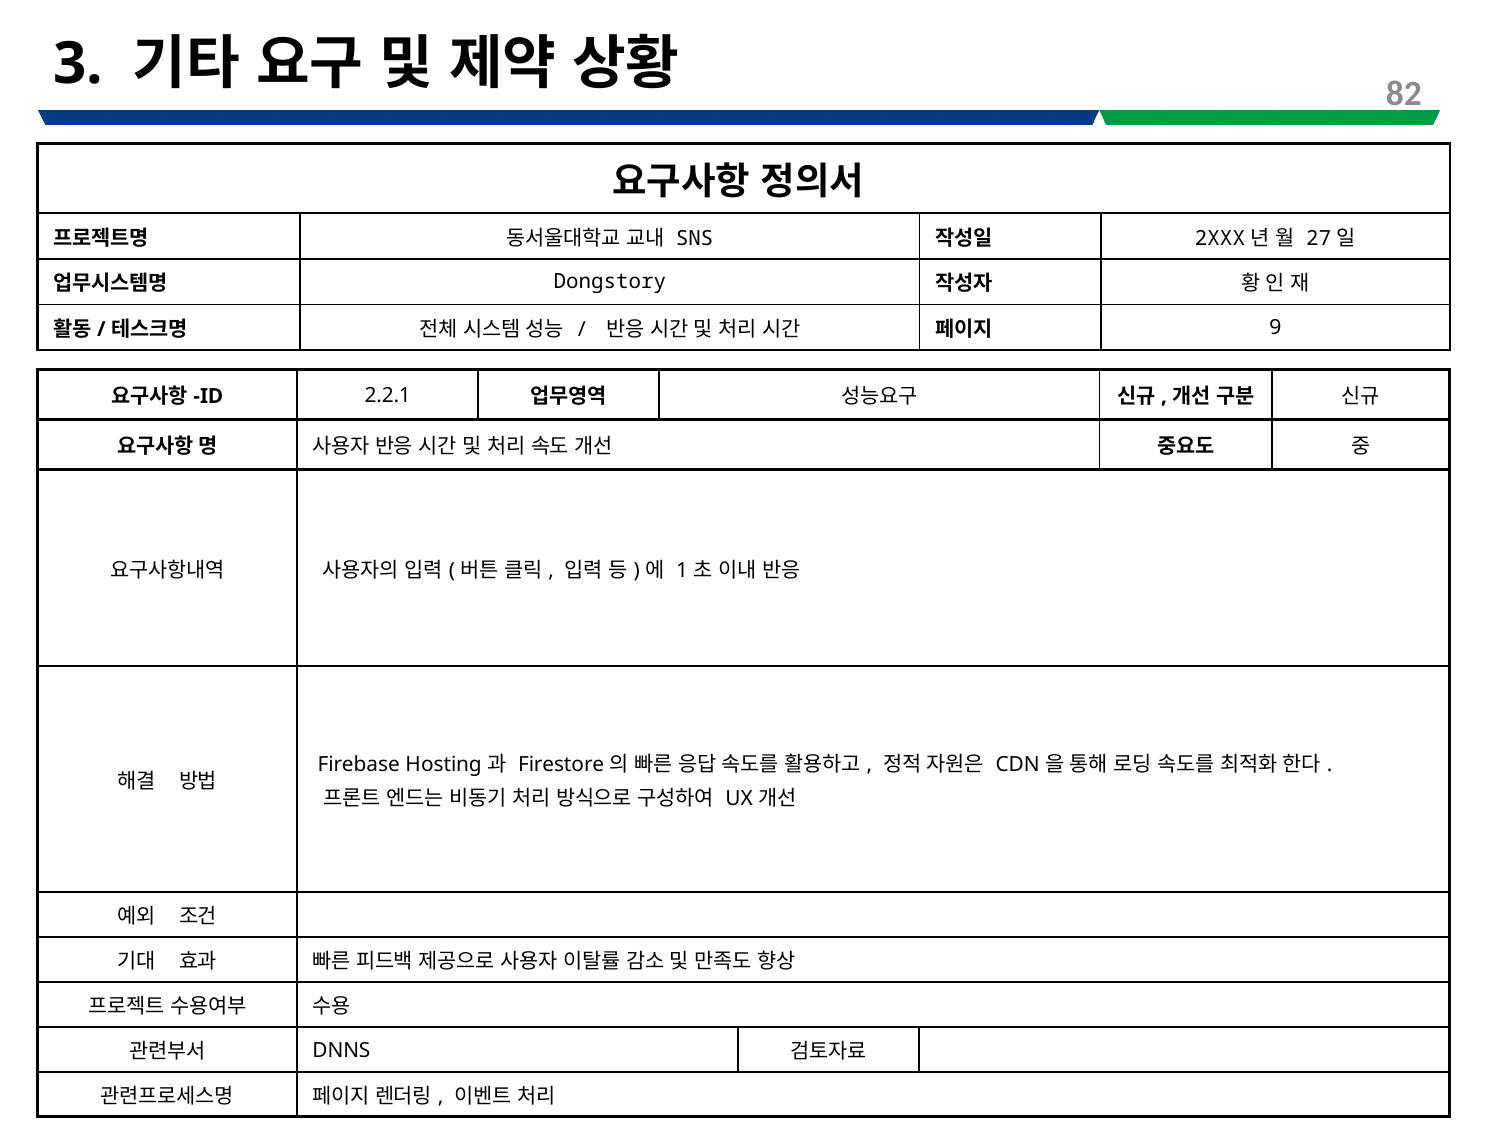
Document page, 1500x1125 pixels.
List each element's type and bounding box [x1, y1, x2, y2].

table_header [479, 371, 658, 418]
table_cell [1102, 305, 1449, 349]
table_header [39, 371, 296, 418]
table_cell [920, 1028, 1448, 1071]
table_cell [920, 260, 1100, 304]
table_cell [39, 471, 296, 665]
table_cell [39, 983, 296, 1026]
table_cell [39, 260, 299, 304]
table_header [1100, 371, 1271, 418]
table_cell [298, 938, 1448, 981]
picture [38, 110, 1440, 125]
table_cell [39, 214, 299, 258]
table_cell [39, 938, 296, 981]
table_cell [298, 1028, 737, 1071]
table_cell [298, 893, 1448, 936]
table_cell [298, 1073, 1448, 1115]
table_cell [39, 305, 299, 349]
table_cell [1273, 421, 1448, 468]
table_header [39, 145, 1449, 212]
table_cell [920, 214, 1100, 258]
table_cell [298, 667, 1448, 891]
table_cell [301, 305, 919, 349]
table_header [660, 371, 1099, 418]
table_cell [301, 260, 919, 304]
table_cell [39, 421, 296, 468]
table_cell [298, 421, 1099, 468]
table_cell [39, 1028, 296, 1071]
table_cell [298, 471, 1448, 665]
slide_number [1193, 61, 1437, 121]
table_cell [301, 214, 919, 258]
table_cell [1102, 260, 1449, 304]
table_cell [739, 1028, 918, 1071]
table_cell [298, 983, 1448, 1026]
title [38, 31, 843, 97]
table_header [298, 371, 477, 418]
table_cell [39, 667, 296, 891]
table_cell [1102, 214, 1449, 258]
table_cell [39, 1073, 296, 1115]
table_cell [1100, 421, 1271, 468]
table_header [1273, 371, 1448, 418]
table_cell [920, 305, 1100, 349]
table_cell [39, 893, 296, 936]
